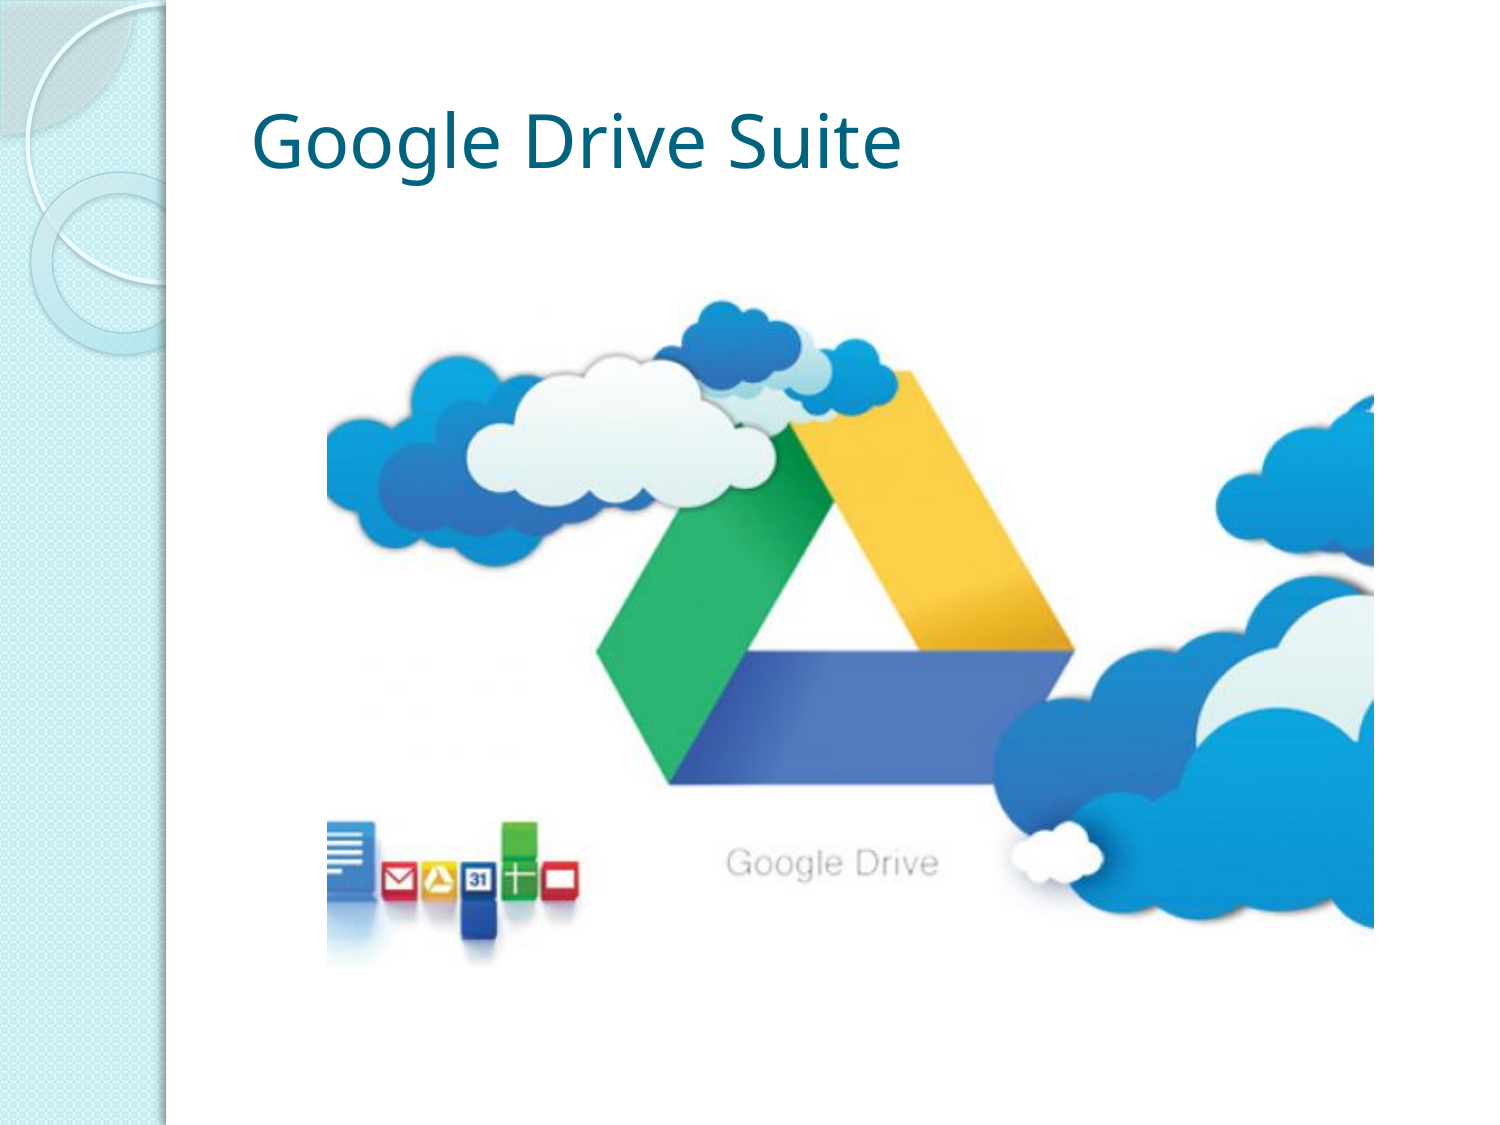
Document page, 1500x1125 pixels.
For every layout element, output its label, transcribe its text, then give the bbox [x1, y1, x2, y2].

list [326, 295, 1375, 968]
title Google Drive Suite [235, 45, 1466, 233]
